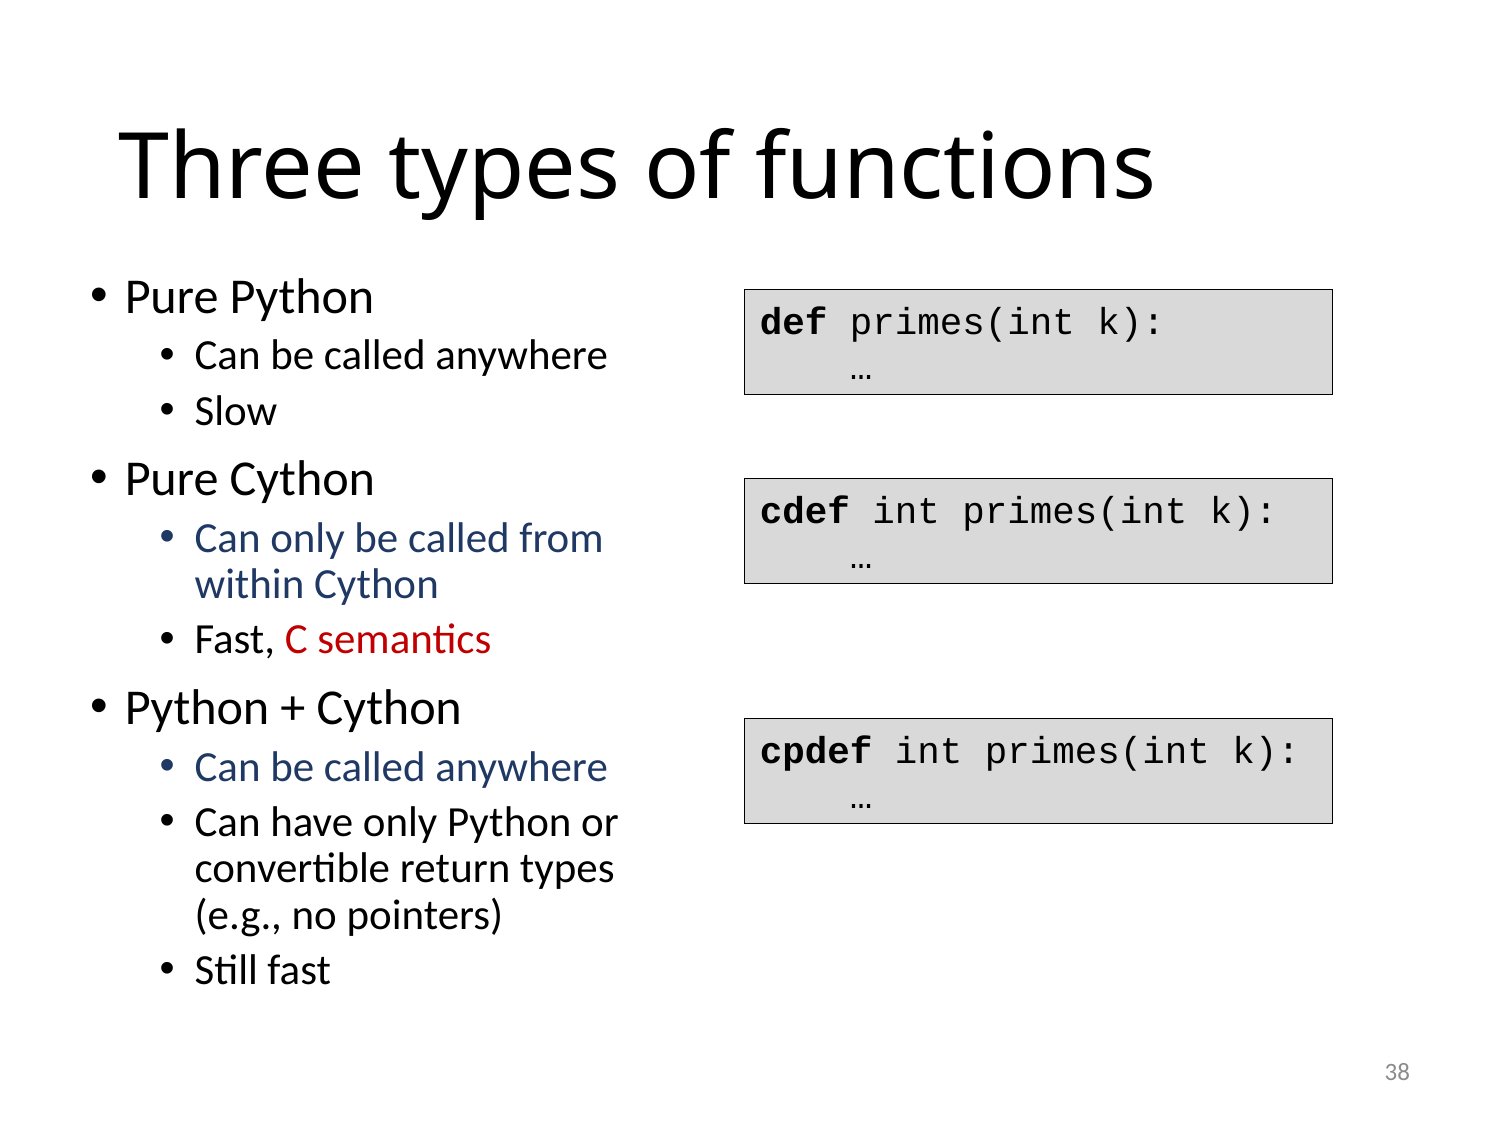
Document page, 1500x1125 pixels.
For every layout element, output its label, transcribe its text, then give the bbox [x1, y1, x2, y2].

title Three types of functions [103, 59, 1397, 278]
slide_number 38 [1074, 1040, 1425, 1100]
text_box cpdef int primes(int k): … [744, 718, 1333, 824]
text_box cdef int primes(int k): … [744, 478, 1333, 584]
text_box def primes(int k): … [744, 289, 1333, 395]
list Pure Python Can be called anywhere Slow Pure Cython Can only be called from within Cython Fast, C semantics Python + Cython Can be called anywhere Can have only Python or convertible return types (e.g., no pointers) Still fast [75, 262, 725, 1005]
